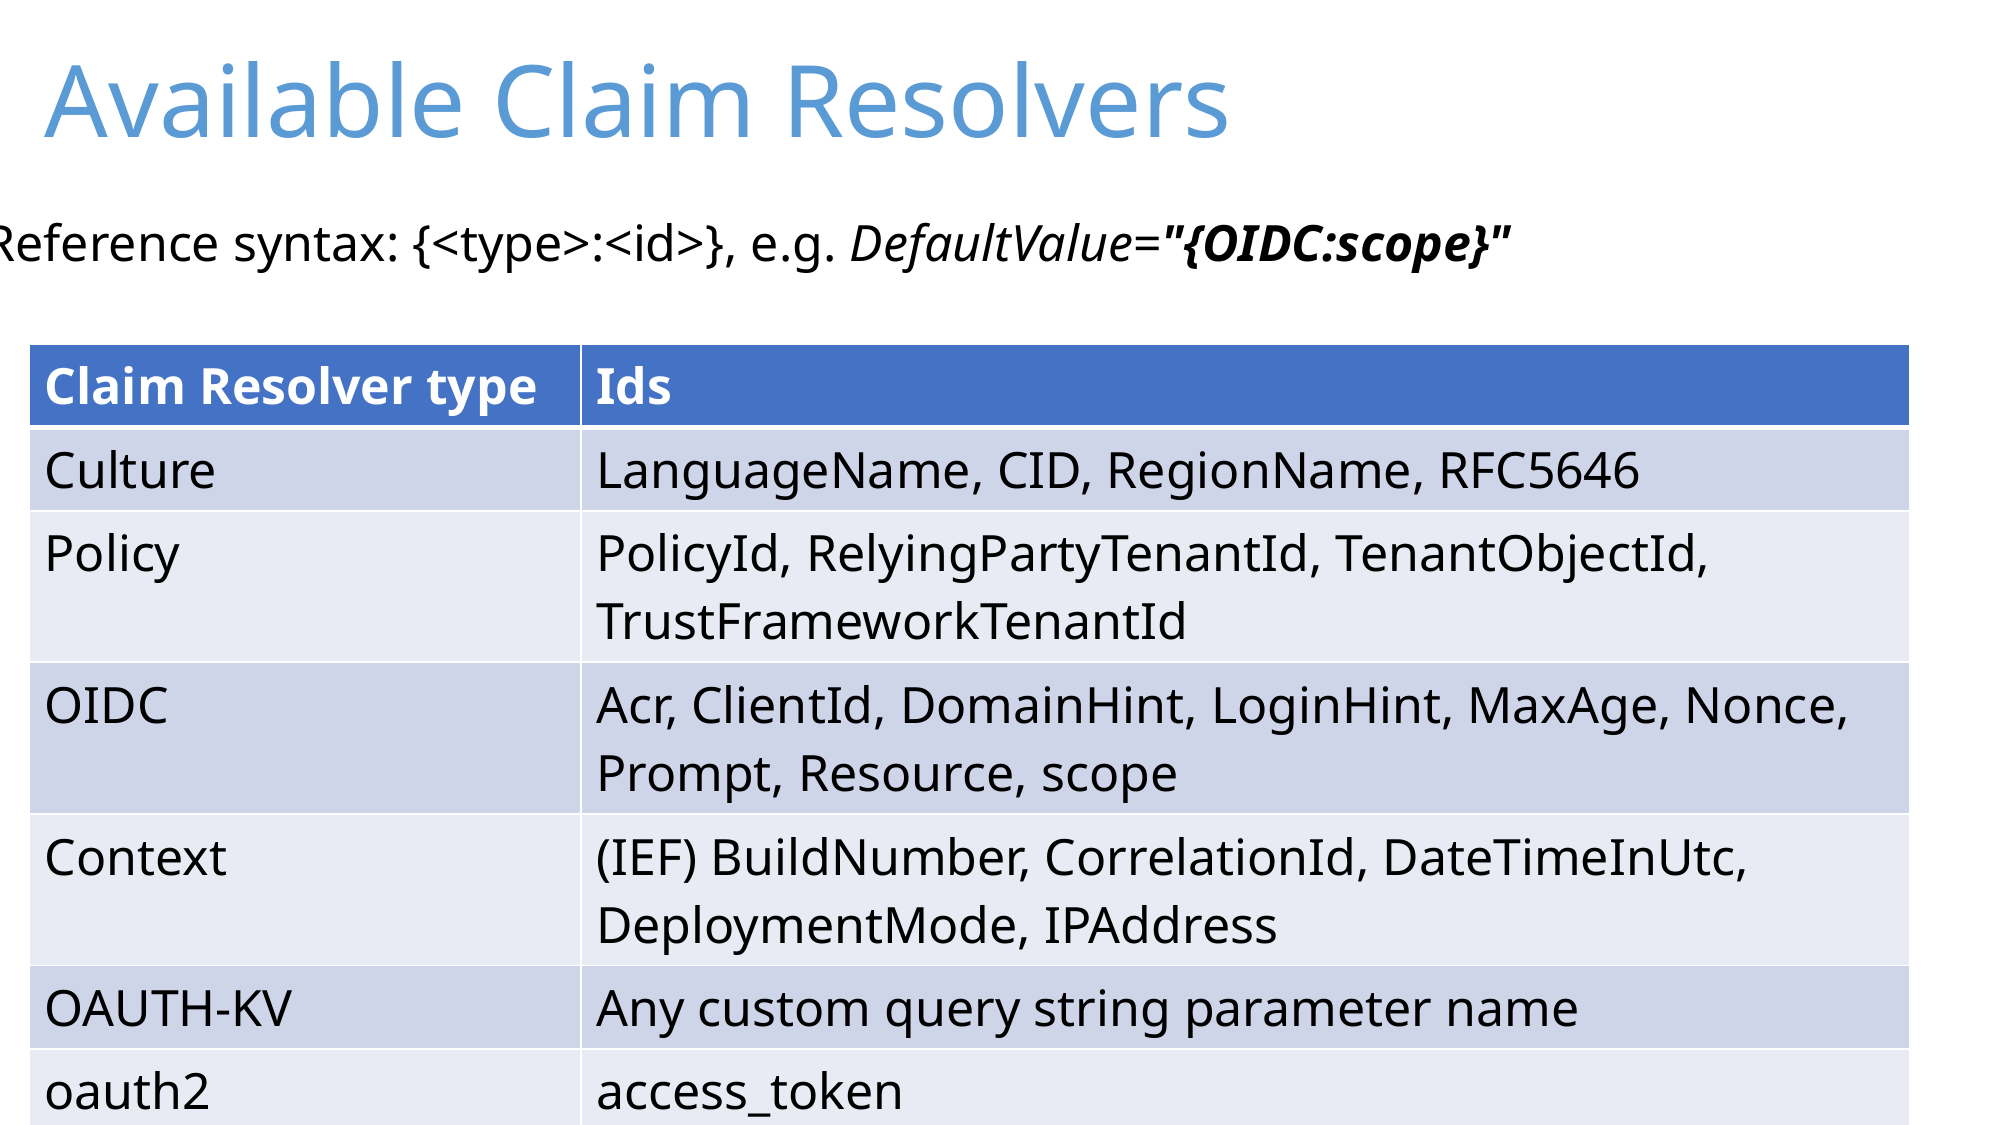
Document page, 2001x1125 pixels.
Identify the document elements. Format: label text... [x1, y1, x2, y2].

table_cell Policy [30, 512, 580, 661]
table_cell Acr, ClientId, DomainHint, LoginHint, MaxAge, Nonce, Prompt, Resource, scope [582, 663, 1909, 813]
table_cell Any custom query string parameter name [582, 966, 1909, 1048]
table_cell (IEF) BuildNumber, CorrelationId, DateTimeInUtc, DeploymentMode, IPAddress [582, 815, 1909, 965]
table_cell OAUTH-KV [30, 966, 580, 1048]
table_header Claim Resolver type [30, 345, 580, 425]
table_cell Context [30, 815, 580, 965]
table_cell oauth2 [30, 1050, 580, 1125]
table_header Ids [582, 345, 1909, 425]
table_cell OIDC [30, 663, 580, 813]
table_cell access_token [582, 1050, 1909, 1125]
table_cell LanguageName, CID, RegionName, RFC5646 [582, 430, 1909, 510]
table_cell Culture [30, 430, 580, 510]
text_box Reference syntax: {<type>:<id>}, e.g. DefaultValue="{OIDC:scope}" [0, 203, 1540, 279]
table_cell PolicyId, RelyingPartyTenantId, TenantObjectId, TrustFrameworkTenantId [582, 512, 1909, 661]
title Available Claim Resolvers [29, 29, 1979, 181]
